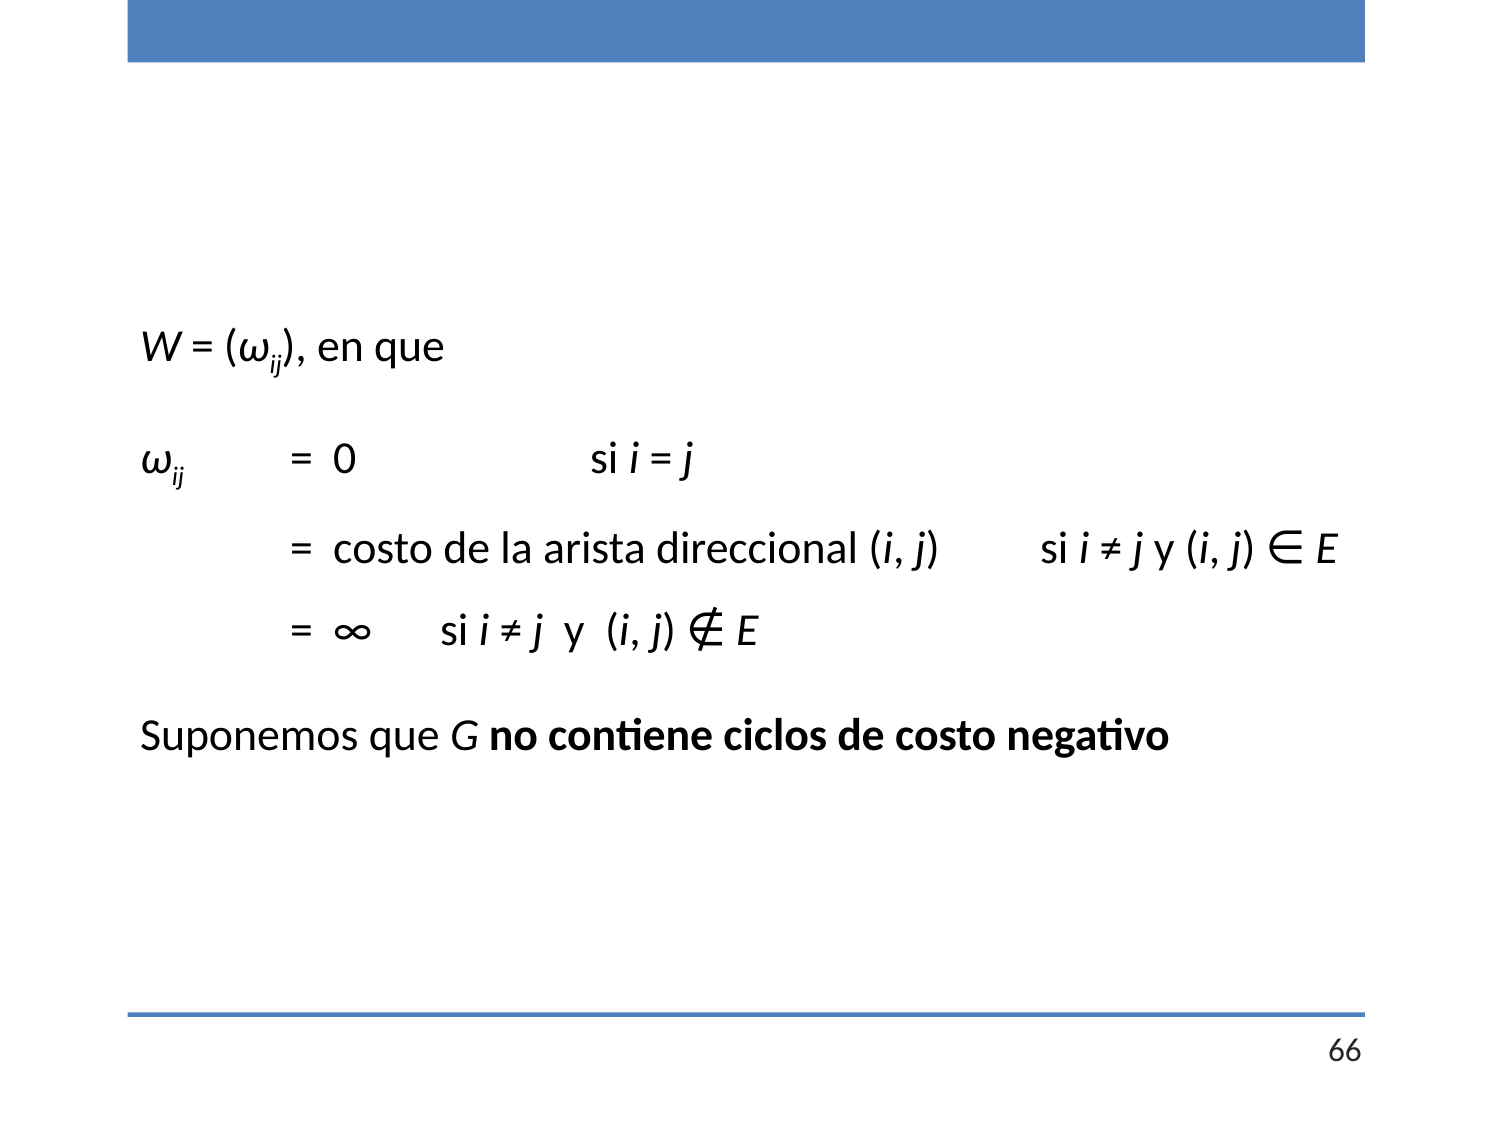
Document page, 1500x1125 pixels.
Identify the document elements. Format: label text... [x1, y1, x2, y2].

list W = (ωij), en que ωij = 0 si i = j = costo de la arista direccional (i, j) si i ≠ j y (i, j) ∈ E = ∞ si i ≠ j y (i, j) ∉ E Suponemos que G no contiene ciclos de costo negativo [125, 82, 1363, 993]
slide_number 66 [1251, 1018, 1377, 1079]
